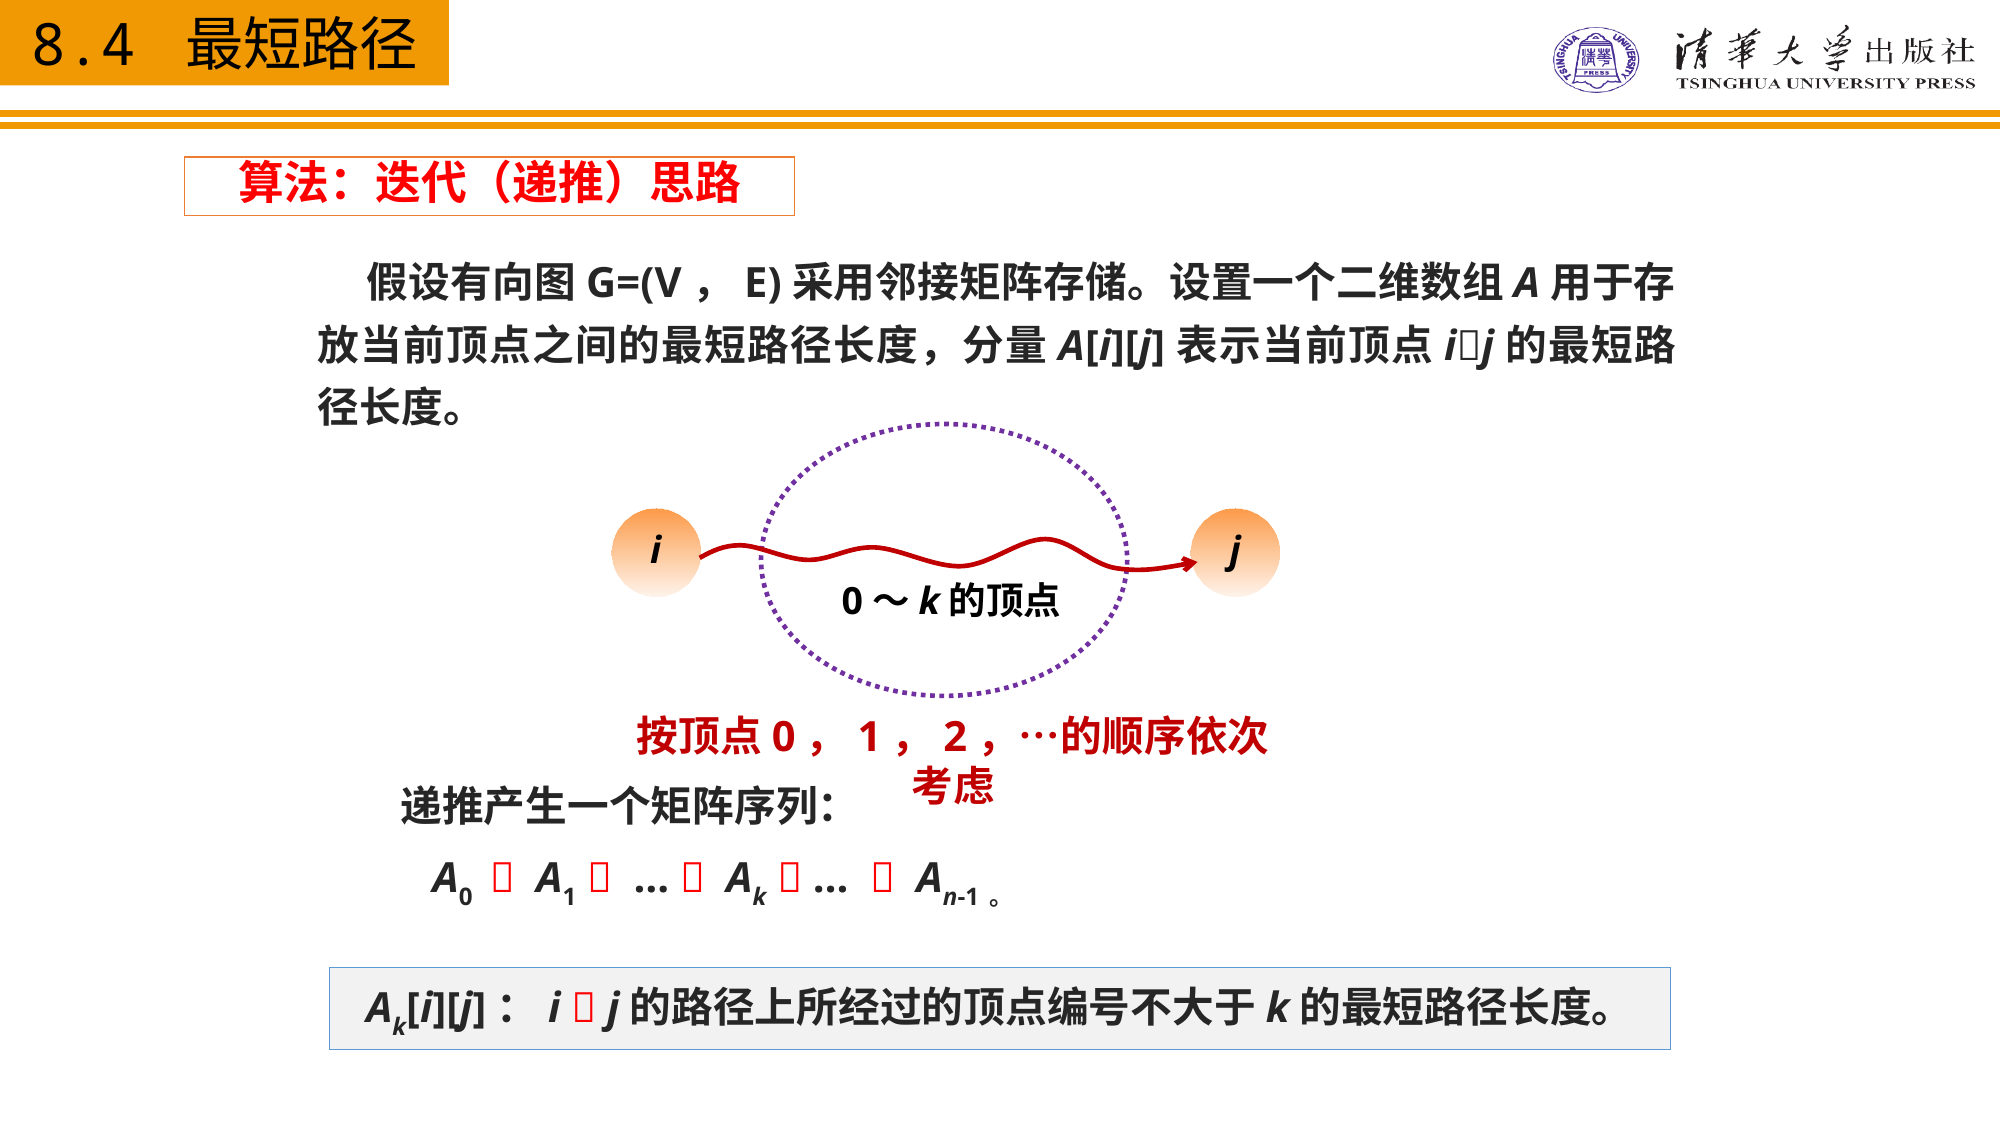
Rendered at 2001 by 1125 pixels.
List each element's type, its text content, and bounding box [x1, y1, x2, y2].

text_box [611, 423, 1280, 696]
text_box 假设有向图G=(V，E)采用邻接矩阵存储。设置一个二维数组A用于存放当前顶点之间的最短路径长度，分量A[i][j]表示当前顶点ij的最短路径长度。 [303, 236, 1691, 439]
text_box 按顶点0，1，2，…的顺序依次考虑 [613, 702, 1293, 772]
text_box 递推产生一个矩阵序列： A0  A1  …  Ak  …  An-1。 [385, 772, 1335, 917]
text_box Ak[i][j]：i  j的路径上所经过的顶点编号不大于k的最短路径长度。 [329, 967, 1671, 1050]
text_box 算法：迭代（递推）思路 [184, 156, 795, 216]
picture [1504, 0, 2001, 144]
